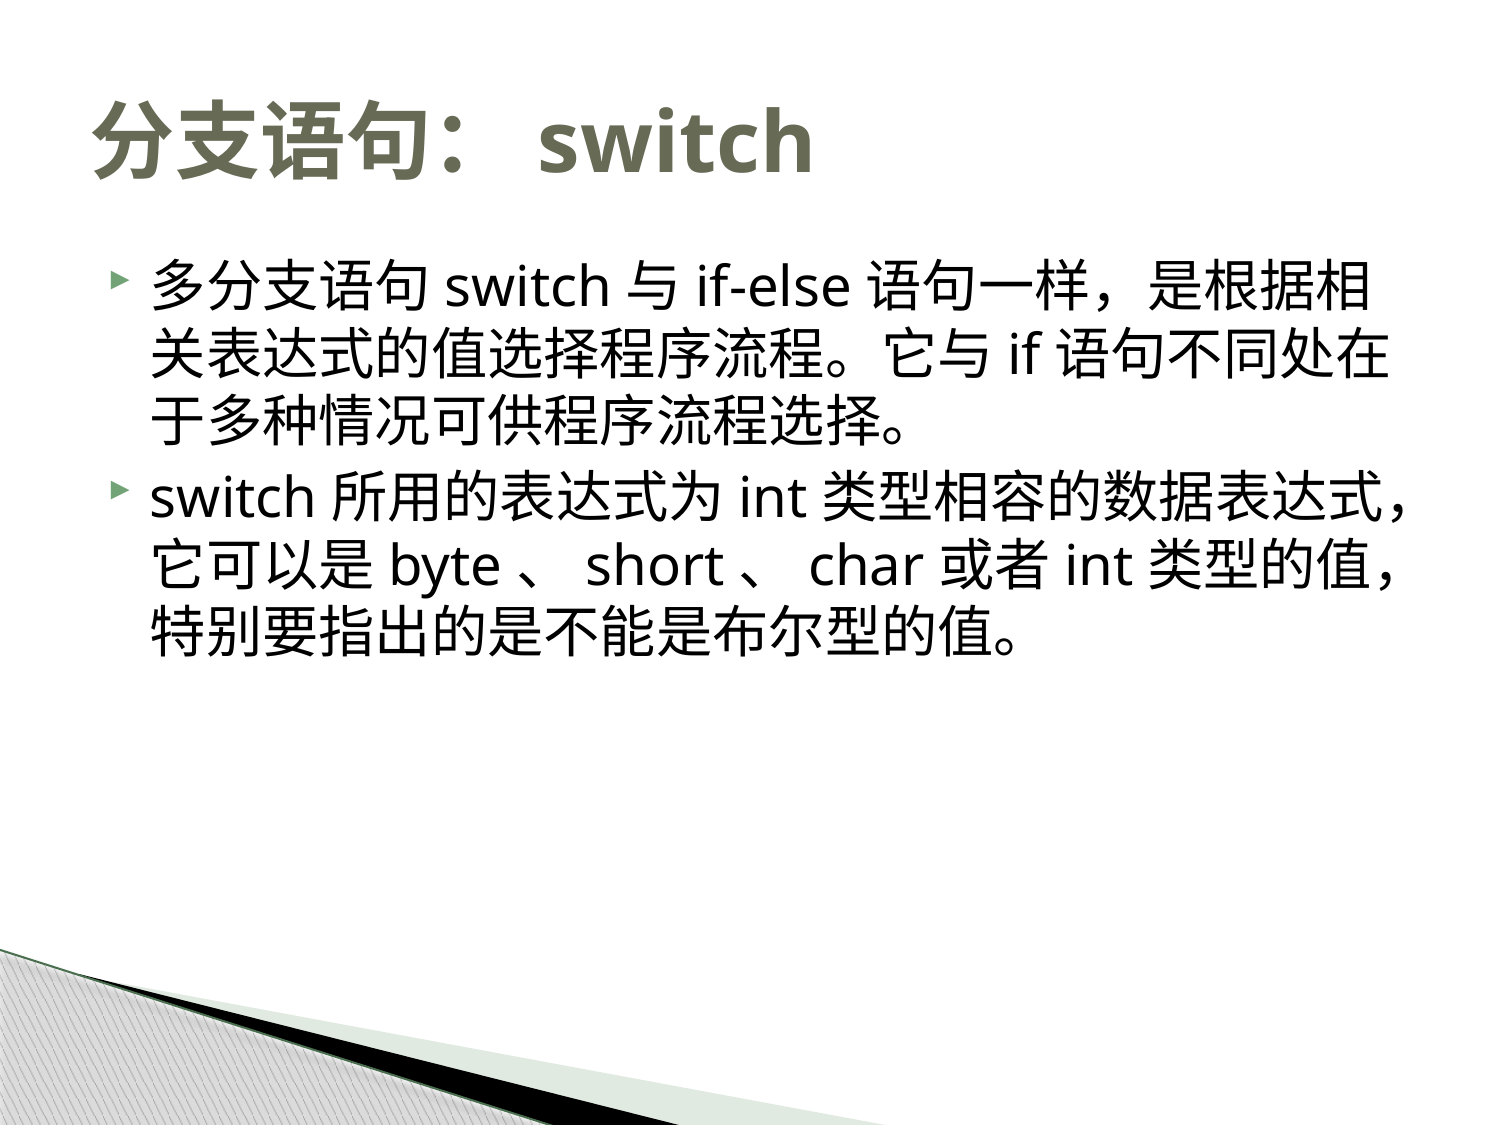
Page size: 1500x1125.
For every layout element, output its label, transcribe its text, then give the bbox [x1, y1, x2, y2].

list 多分支语句switch与if-else语句一样，是根据相关表达式的值选择程序流程。它与if语句不同处在于多种情况可供程序流程选择。 switch所用的表达式为int类型相容的数据表达式，它可以是byte、short、char或者int类型的值，特别要指出的是不能是布尔型的值。 [75, 243, 1425, 986]
title 分支语句：switch [75, 45, 1425, 233]
